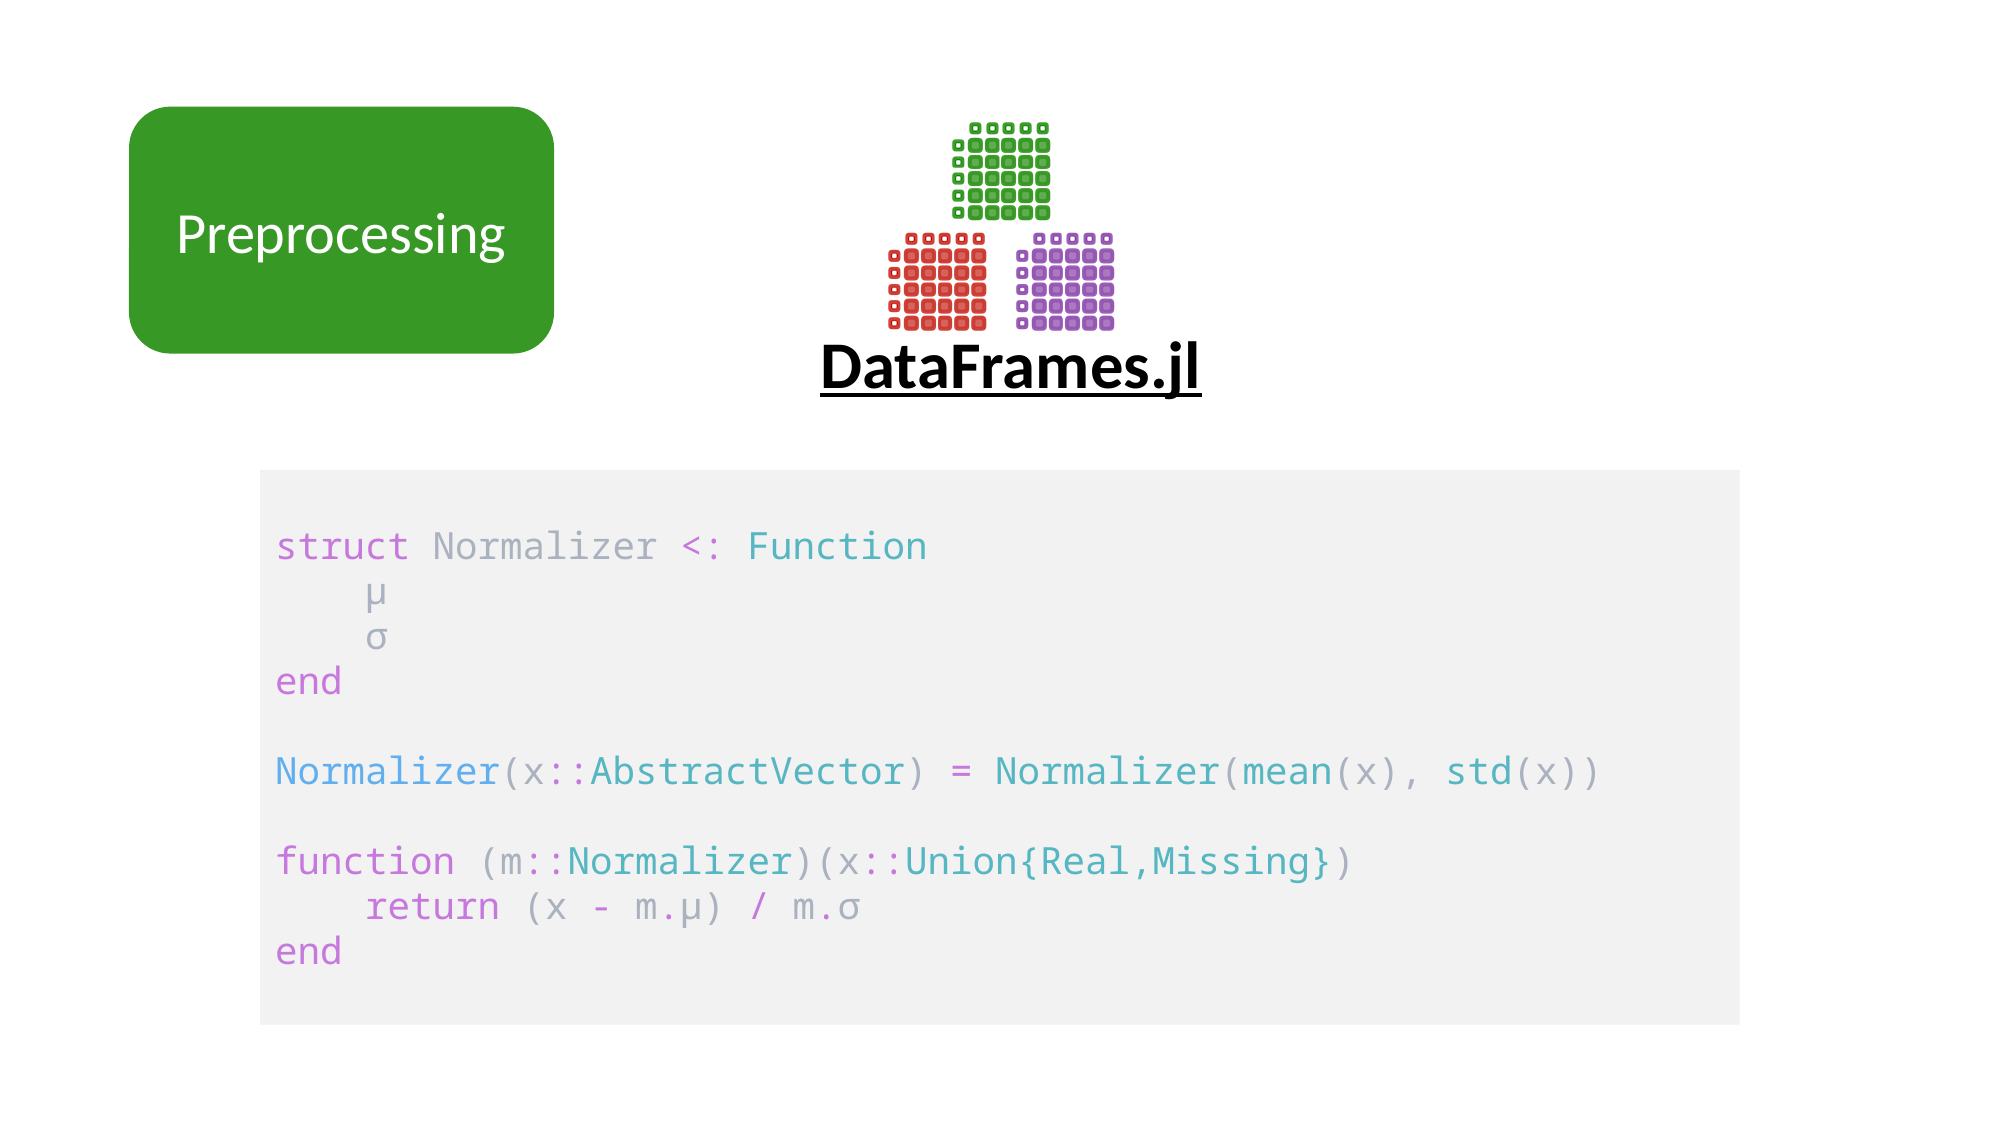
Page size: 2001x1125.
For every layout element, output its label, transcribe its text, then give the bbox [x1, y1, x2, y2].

text_box struct Normalizer <: Function μ σ end Normalizer(x::AbstractVector) = Normalizer(mean(x), std(x)) function (m::Normalizer)(x::Union{Real,Missing}) return (x - m.μ) / m.σ end [260, 469, 1740, 1025]
picture [877, 106, 1123, 353]
text_box DataFrames.jl [805, 314, 1353, 410]
text_box Preprocessing [127, 105, 556, 355]
